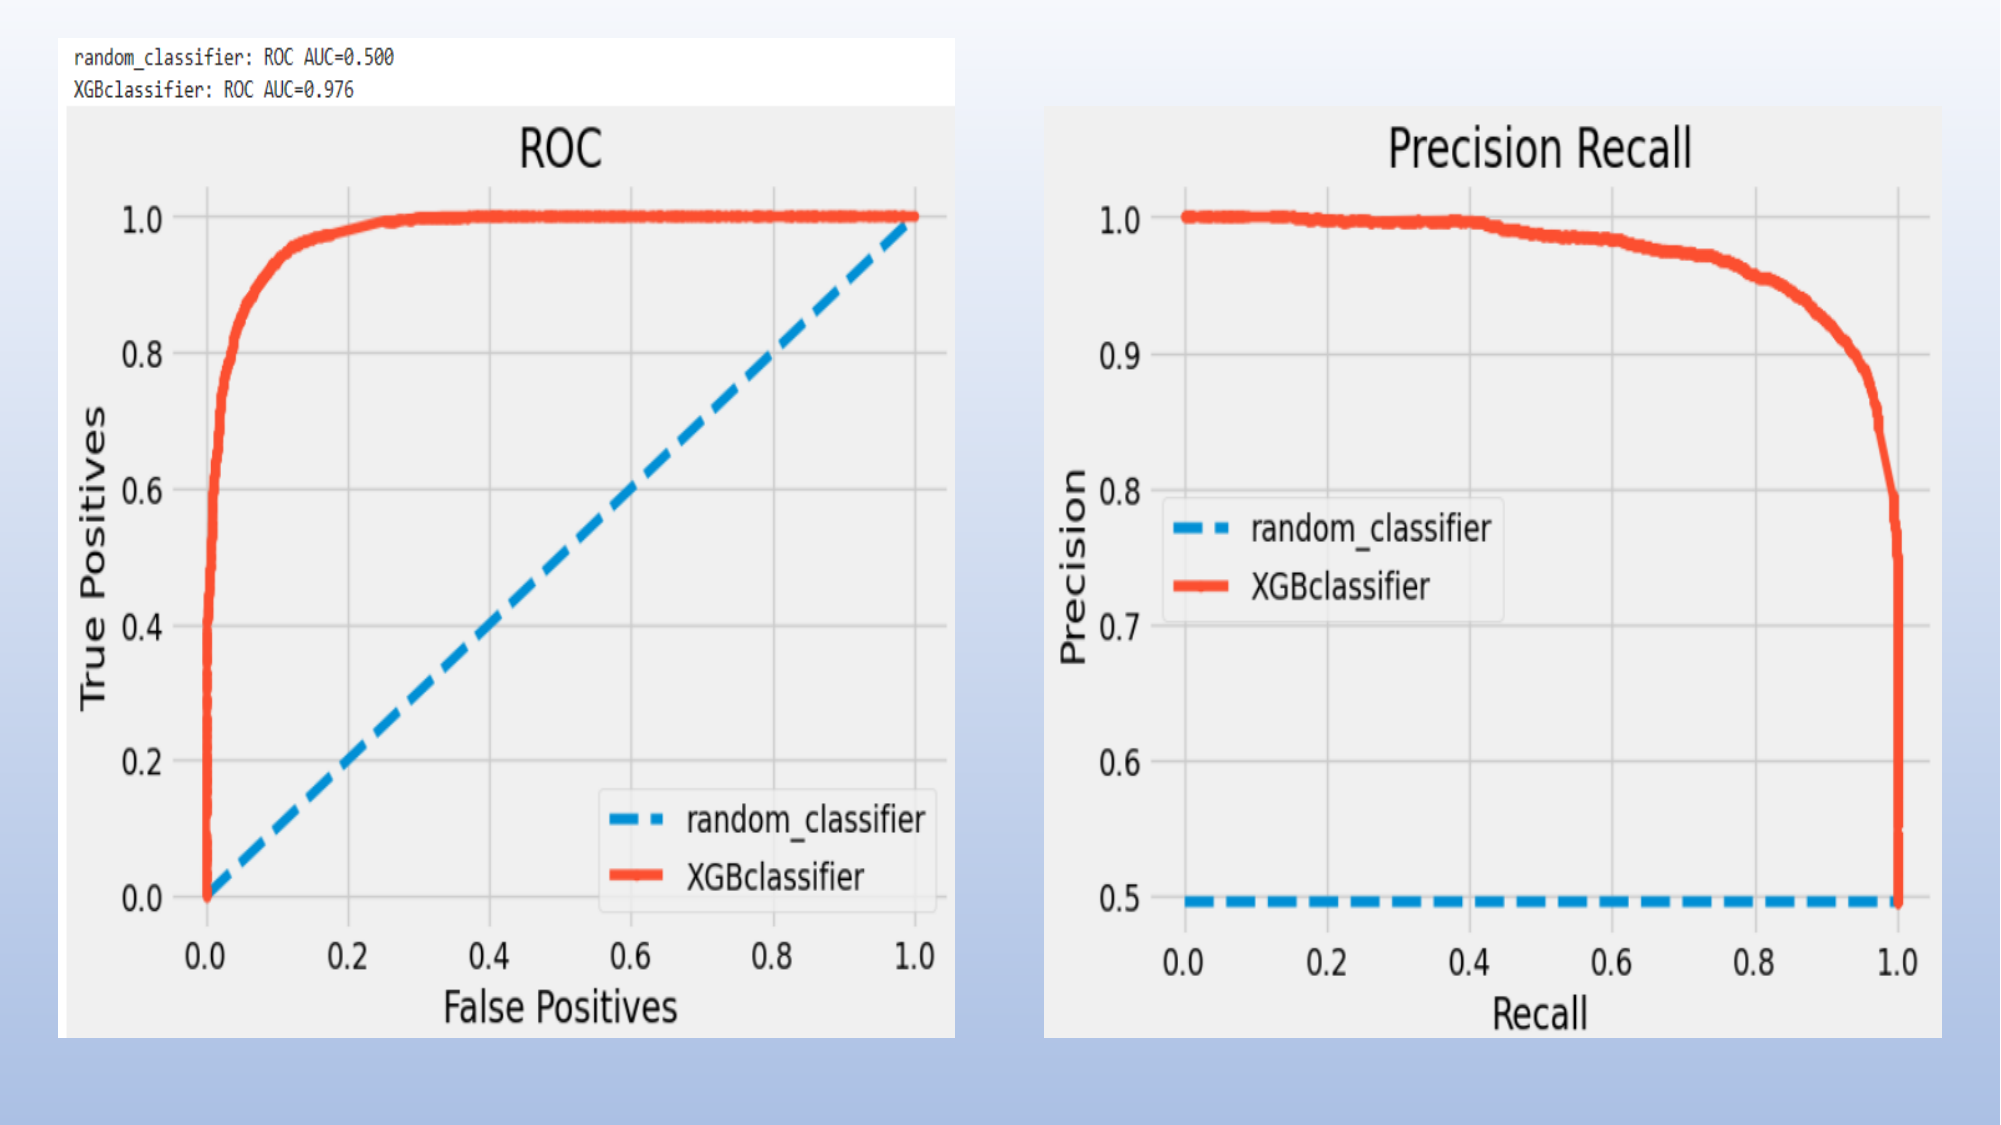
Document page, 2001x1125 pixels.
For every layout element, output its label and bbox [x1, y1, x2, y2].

picture [1044, 106, 1942, 1038]
picture [58, 38, 955, 1038]
